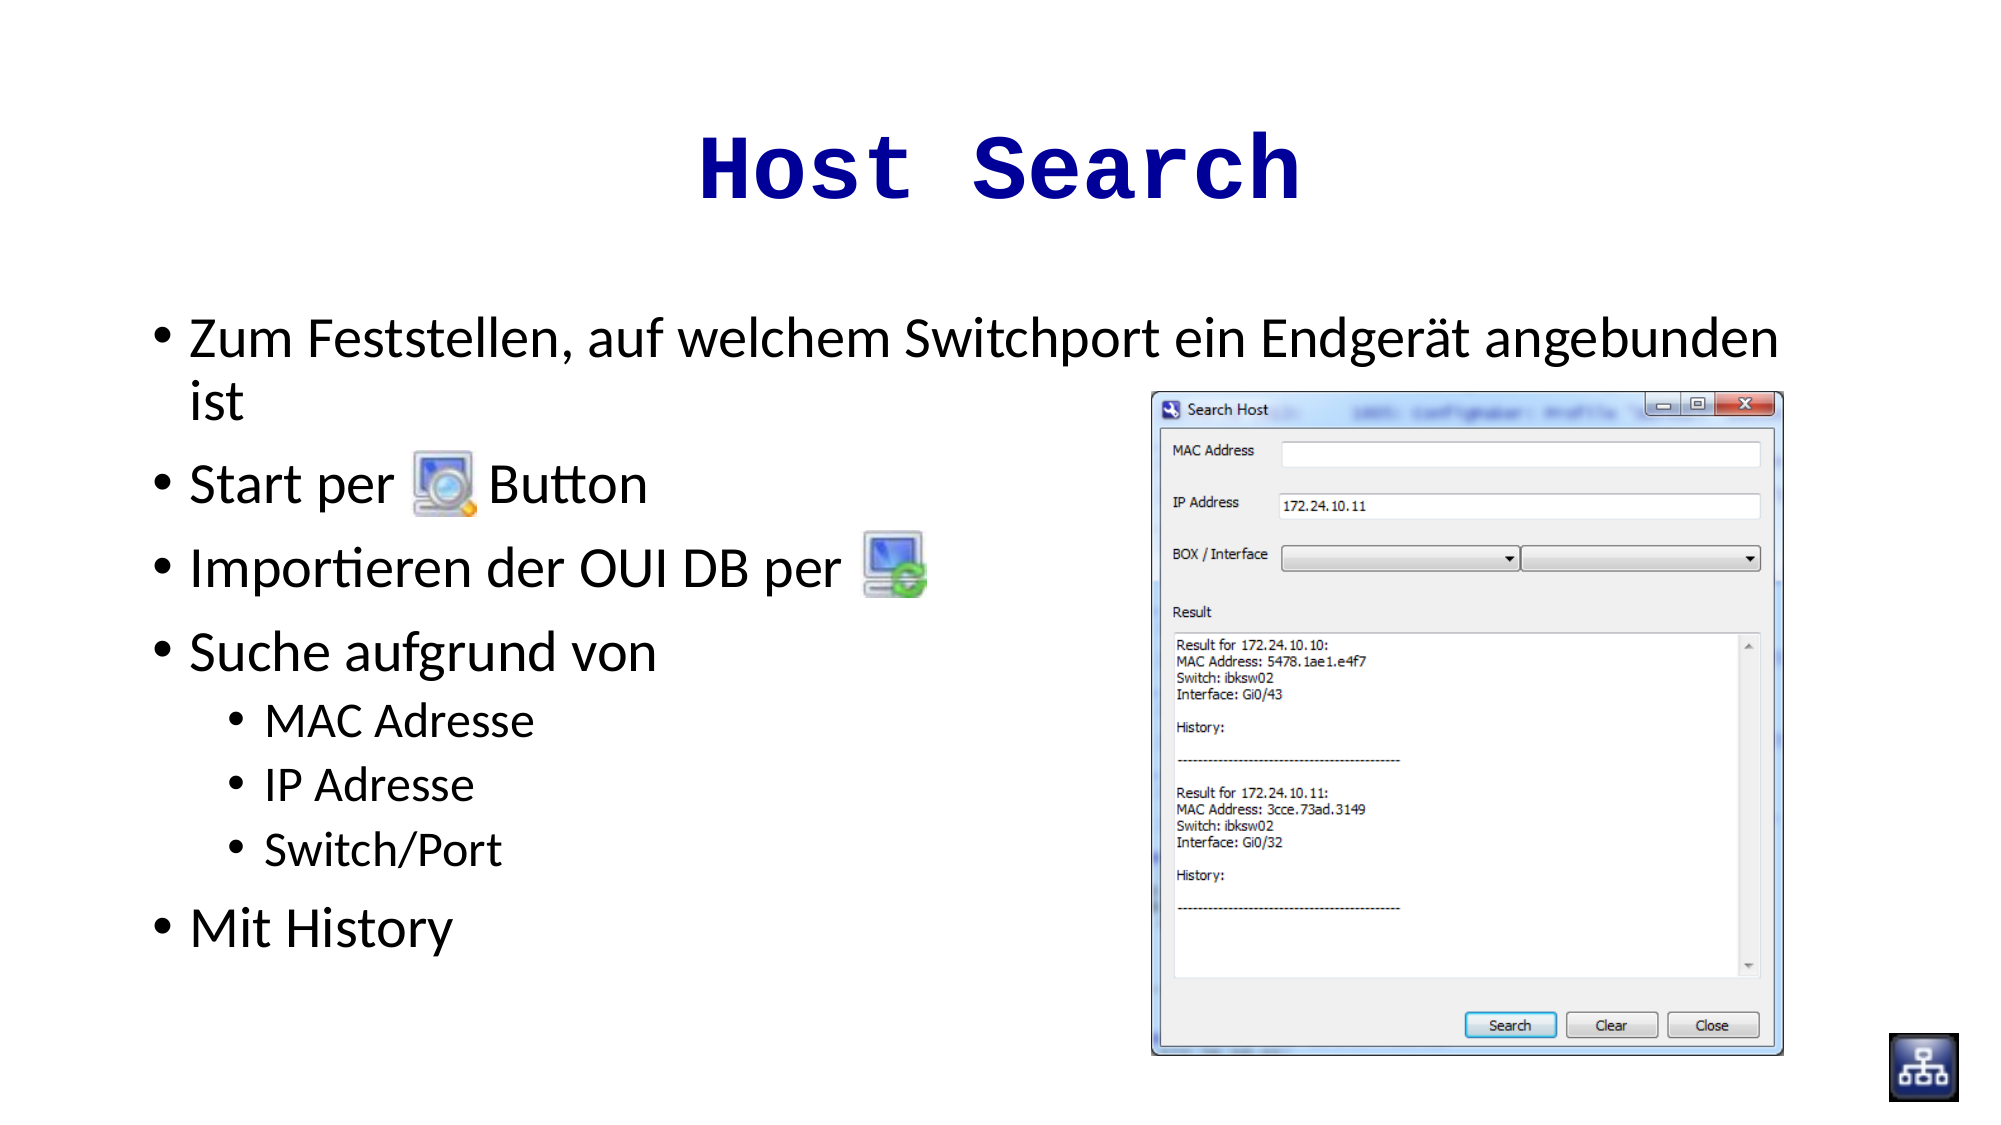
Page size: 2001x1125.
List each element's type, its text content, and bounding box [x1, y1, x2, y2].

picture [409, 450, 477, 517]
picture [1151, 390, 1784, 1056]
picture [859, 530, 927, 598]
title Host Search [137, 59, 1863, 278]
picture [1889, 1033, 1959, 1102]
list Zum Feststellen, auf welchem Switchport ein Endgerät angebunden ist Start per Button Importieren der OUI DB per Suche aufgrund von MAC Adresse IP Adresse Switch/Port Mit History [137, 299, 1863, 1014]
